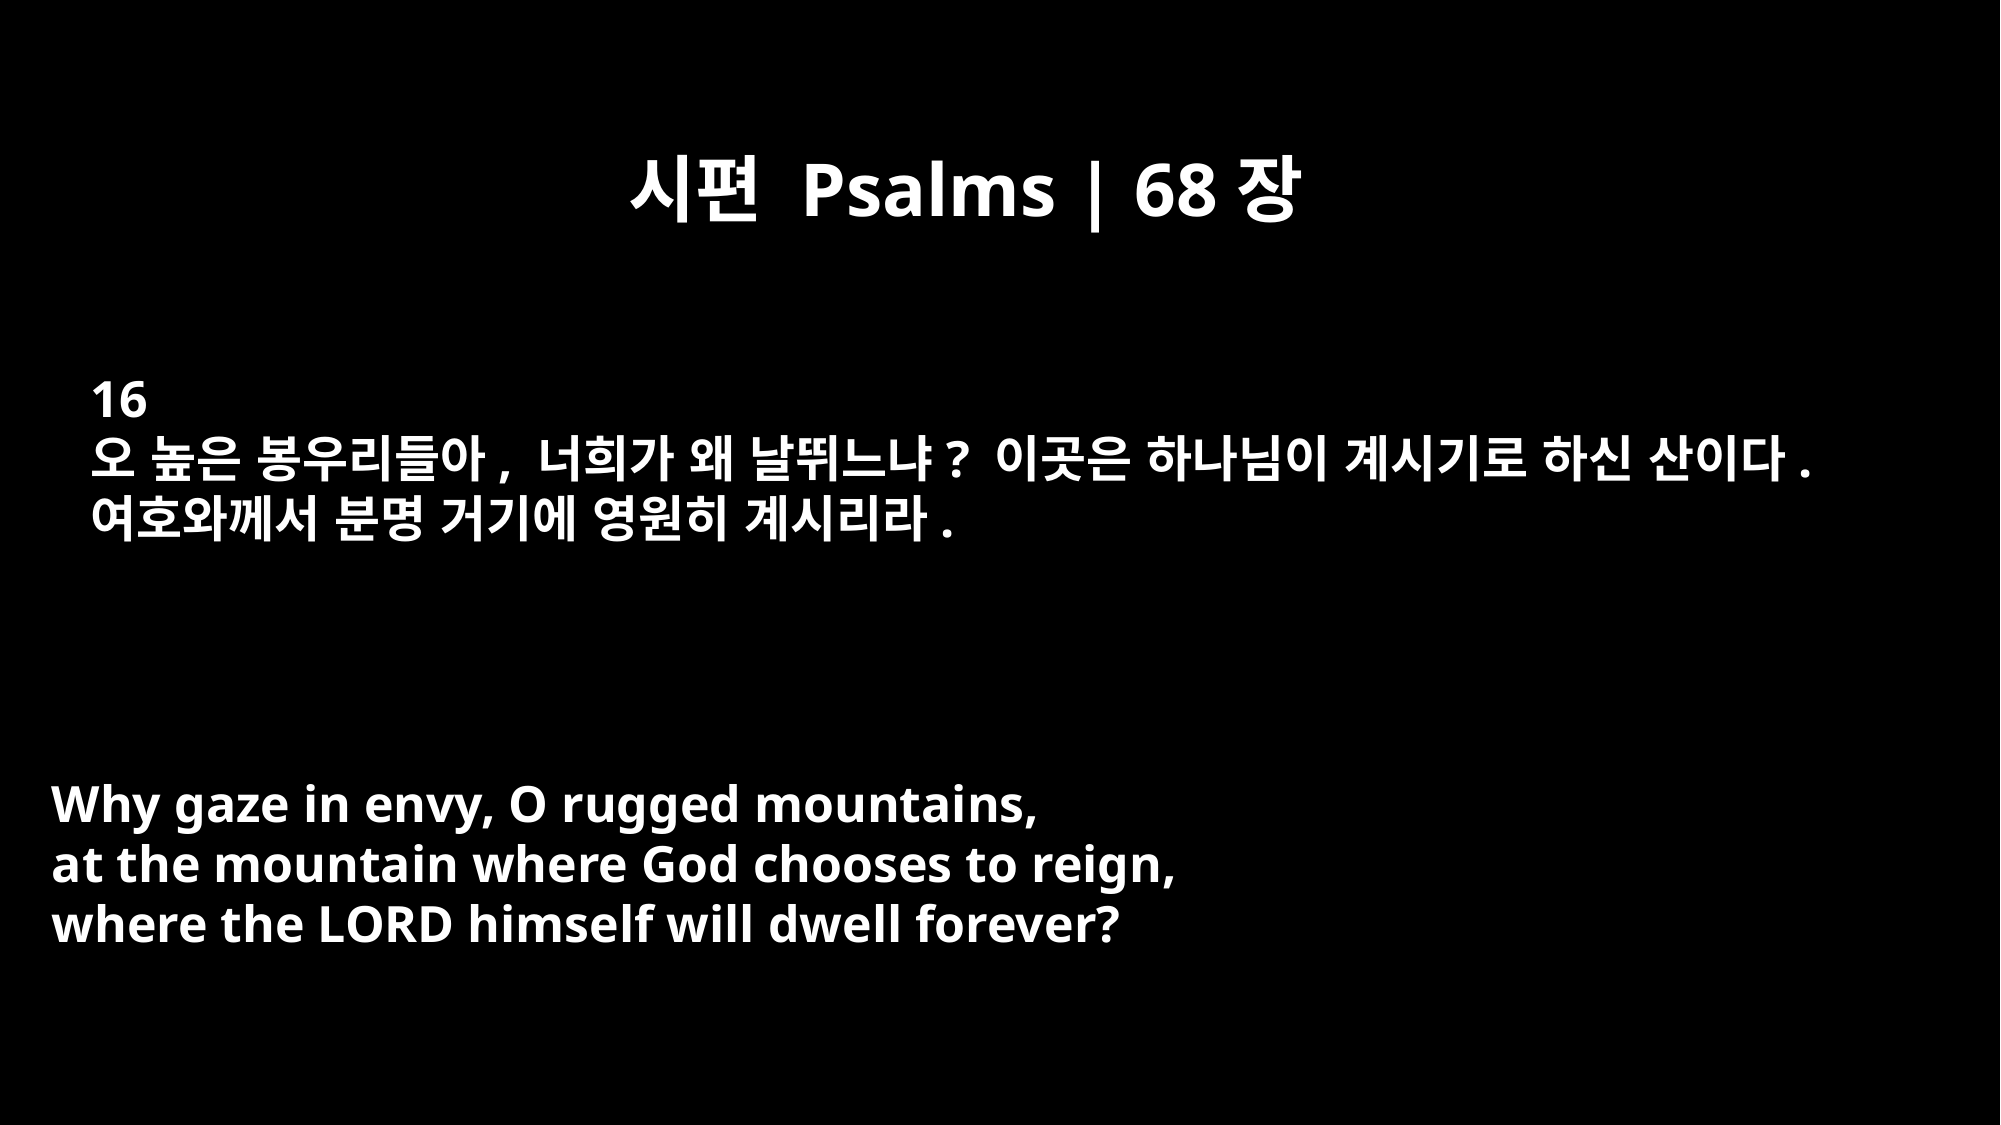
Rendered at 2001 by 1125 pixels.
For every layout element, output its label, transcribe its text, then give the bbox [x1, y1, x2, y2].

text_box 시편 Psalms | 68장 [613, 136, 1319, 239]
text_box Why gaze in envy, O rugged mountains, at the mountain where God chooses to reign, where the LORD himself will dwell forever? [37, 764, 1205, 960]
text_box 16 오 높은 봉우리들아, 너희가 왜 날뛰느냐? 이곳은 하나님이 계시기로 하신 산이다. 여호와께서 분명 거기에 영원히 계시리라. [76, 359, 1841, 555]
